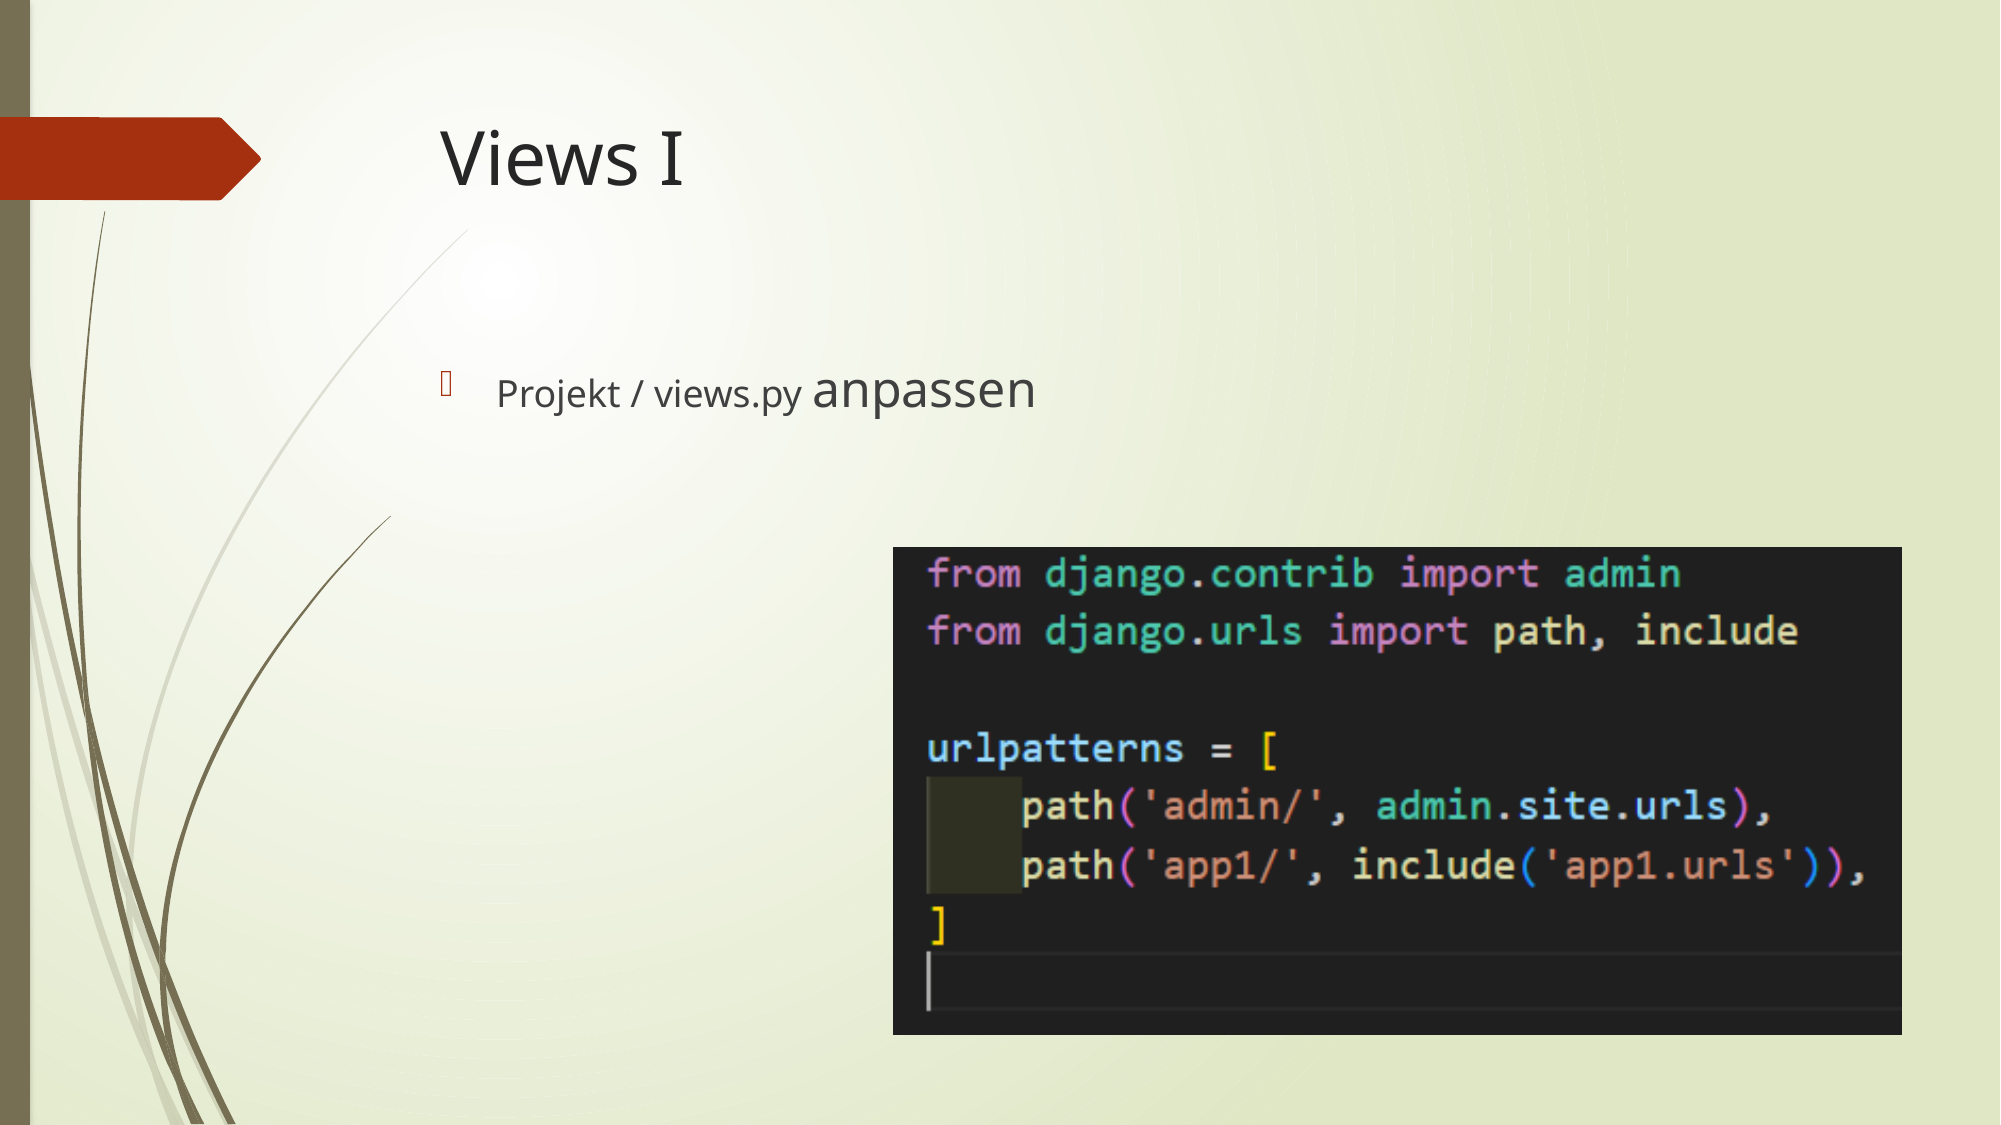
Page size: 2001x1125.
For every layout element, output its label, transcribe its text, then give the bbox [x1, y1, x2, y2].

list Projekt / views.py anpassen [424, 350, 1888, 970]
title Views I [425, 102, 1888, 313]
picture [893, 547, 1902, 1036]
